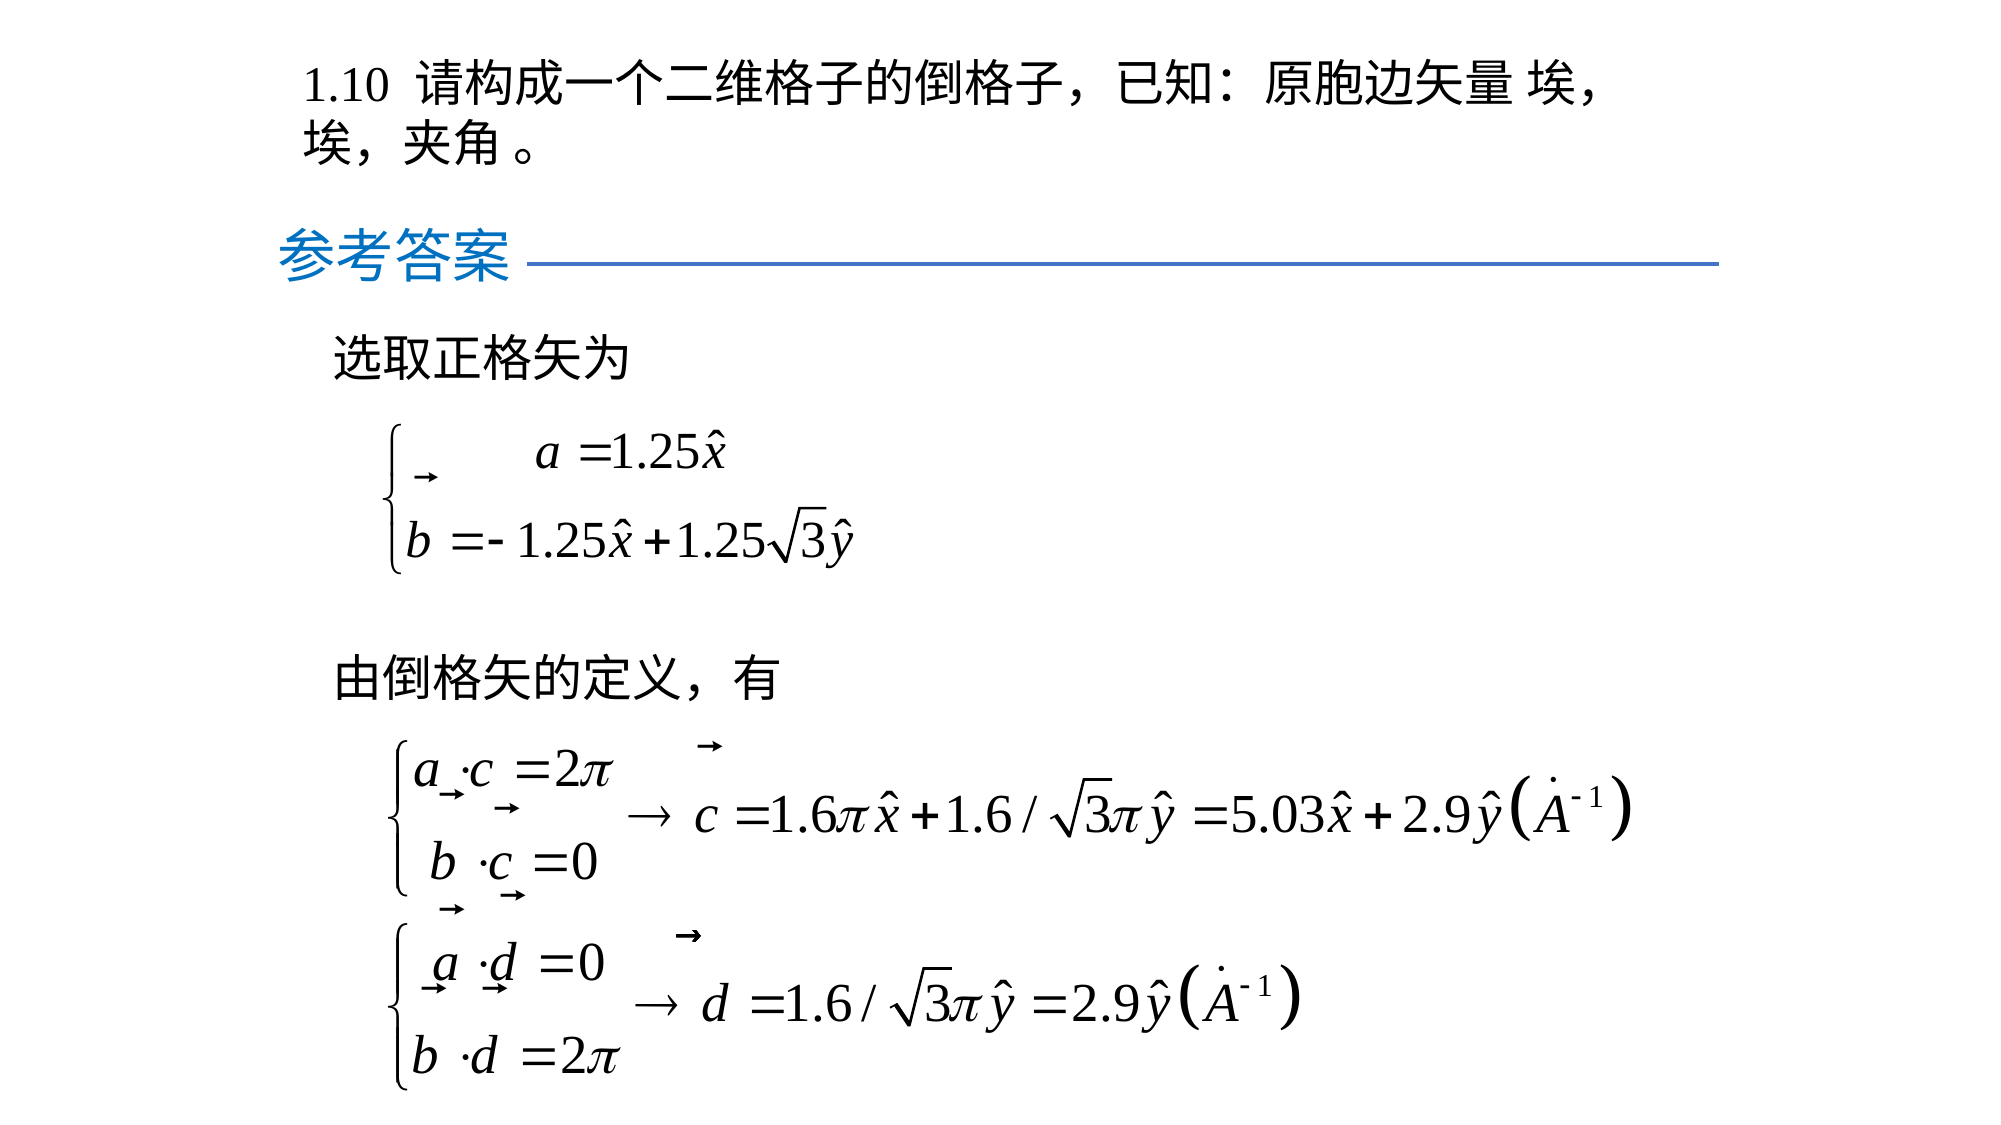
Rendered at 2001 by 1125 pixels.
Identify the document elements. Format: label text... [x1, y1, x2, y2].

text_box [376, 418, 858, 580]
text_box 参考答案 [263, 211, 526, 297]
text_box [376, 727, 1637, 1104]
text_box 由倒格矢的定义，有 [317, 609, 1683, 715]
text_box 选取正格矢为 [317, 289, 1683, 484]
